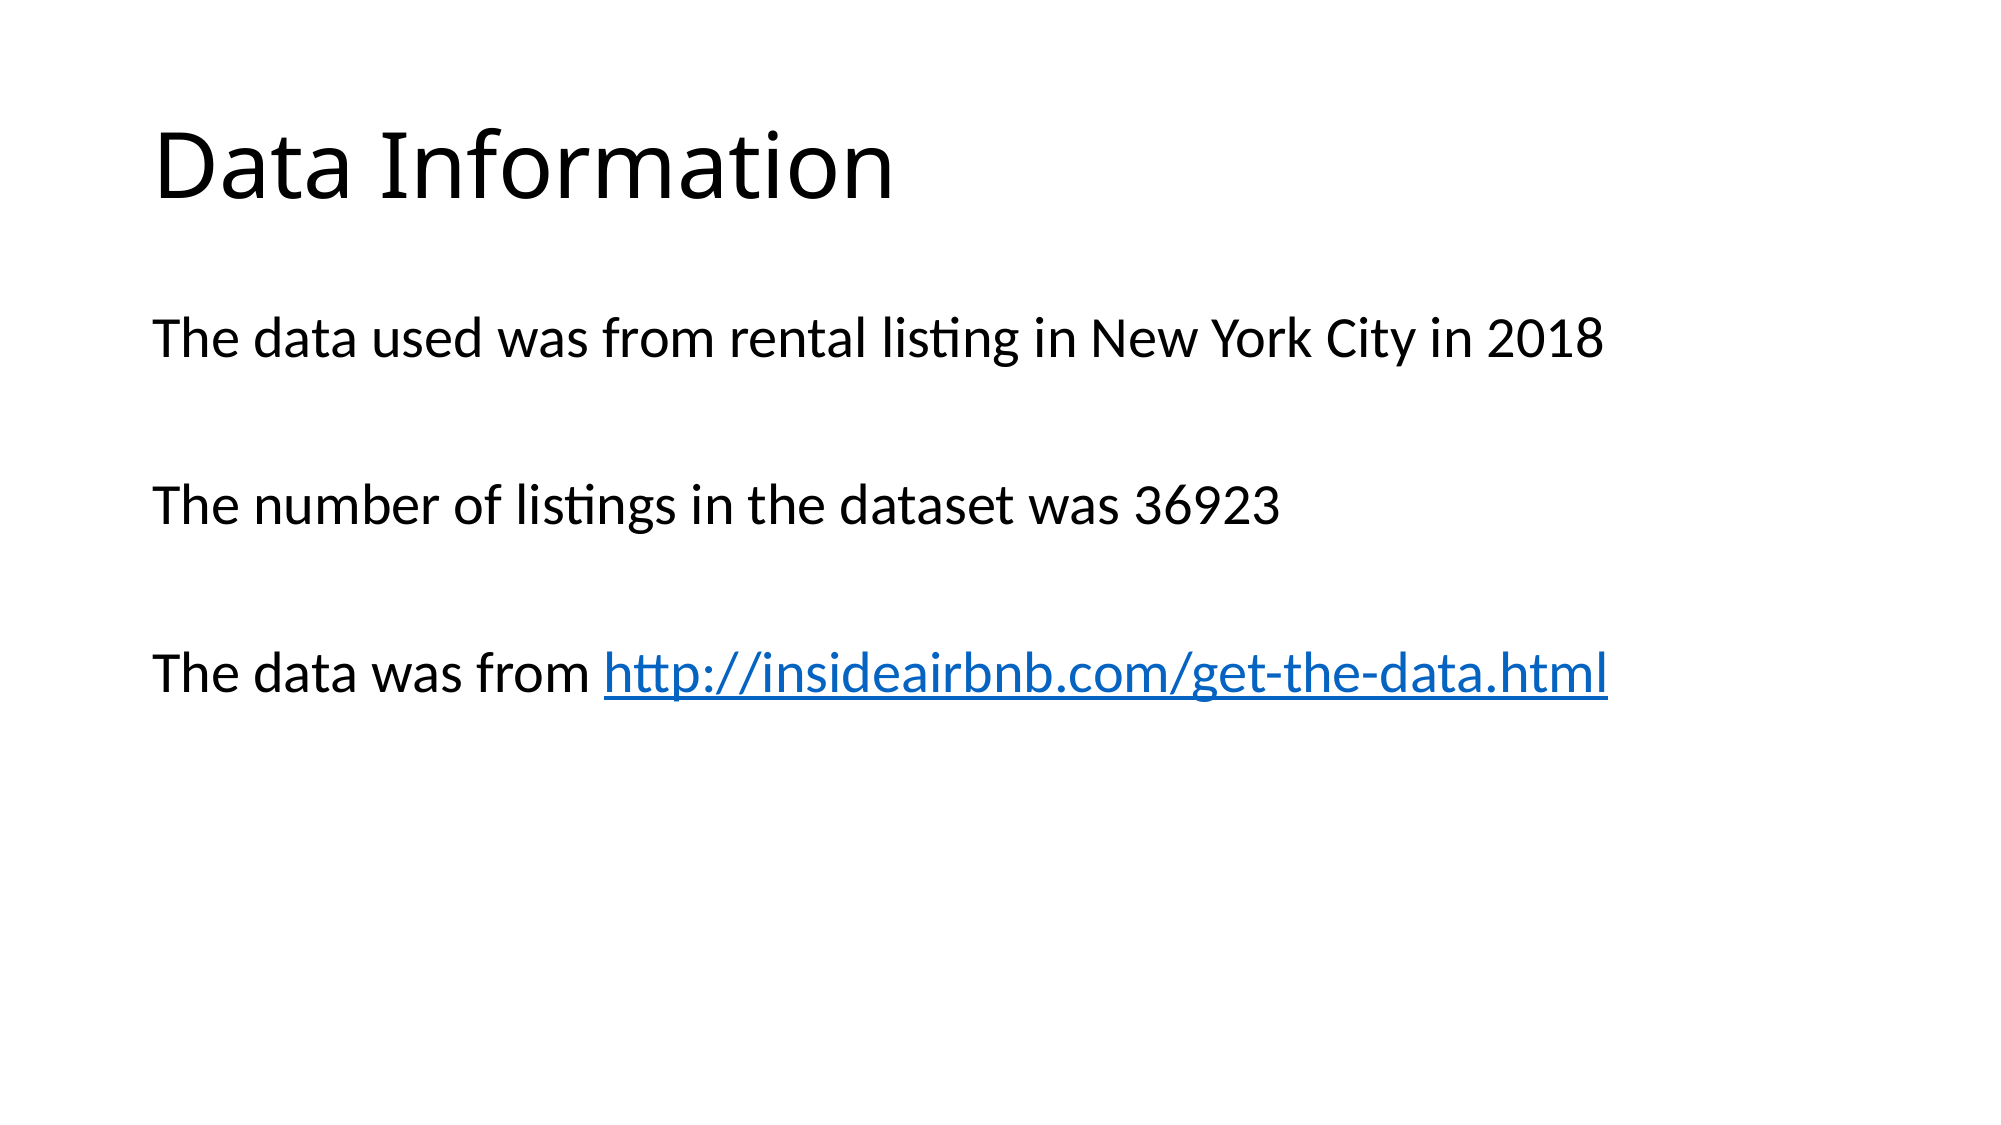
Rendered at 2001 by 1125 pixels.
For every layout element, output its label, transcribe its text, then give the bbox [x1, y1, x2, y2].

title Data Information [137, 59, 1863, 278]
list The data used was from rental listing in New York City in 2018 The number of listings in the dataset was 36923 The data was from http://insideairbnb.com/get-the-data.html [137, 299, 1863, 1014]
